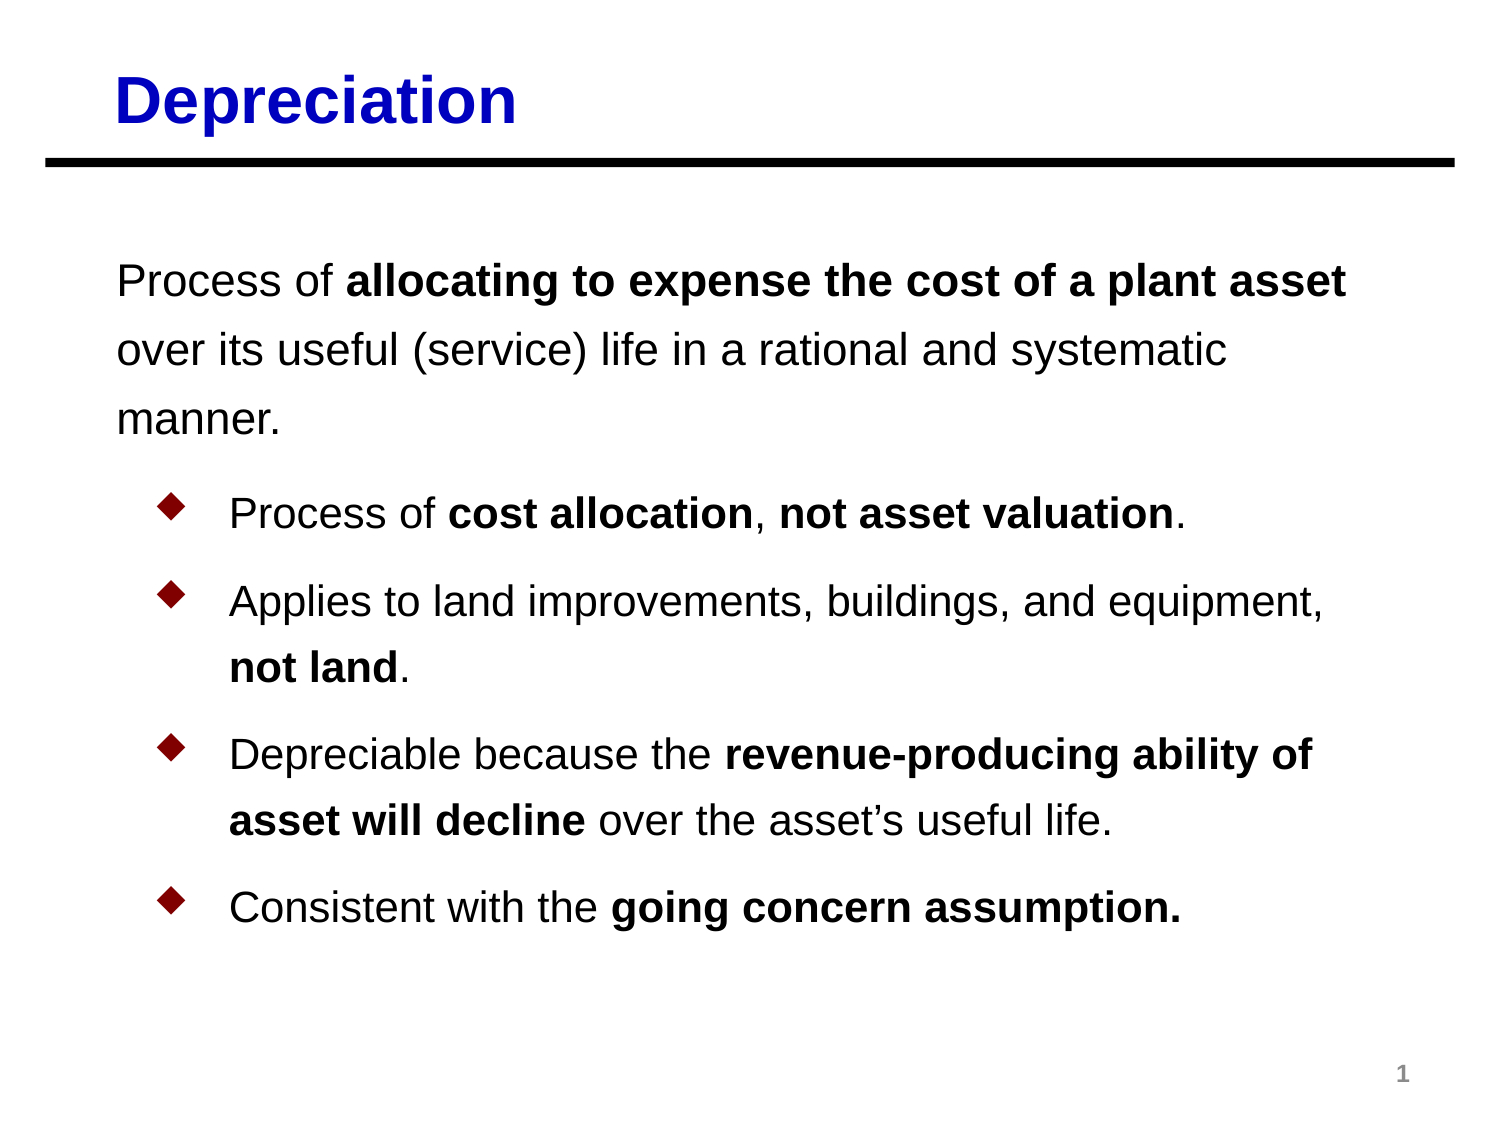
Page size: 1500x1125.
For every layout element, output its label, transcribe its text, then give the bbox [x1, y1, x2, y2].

text_box Process of cost allocation, not asset valuation. Applies to land improvements, buildings, and equipment, not land. Depreciable because the revenue-producing ability of asset will decline over the asset’s useful life. Consistent with the going concern assumption. [101, 464, 1341, 939]
text_box Depreciation [99, 50, 1463, 142]
text_box Process of allocating to expense the cost of a plant asset over its useful (service) life in a rational and systematic manner. [101, 229, 1414, 451]
slide_number 1 [1074, 1042, 1425, 1103]
